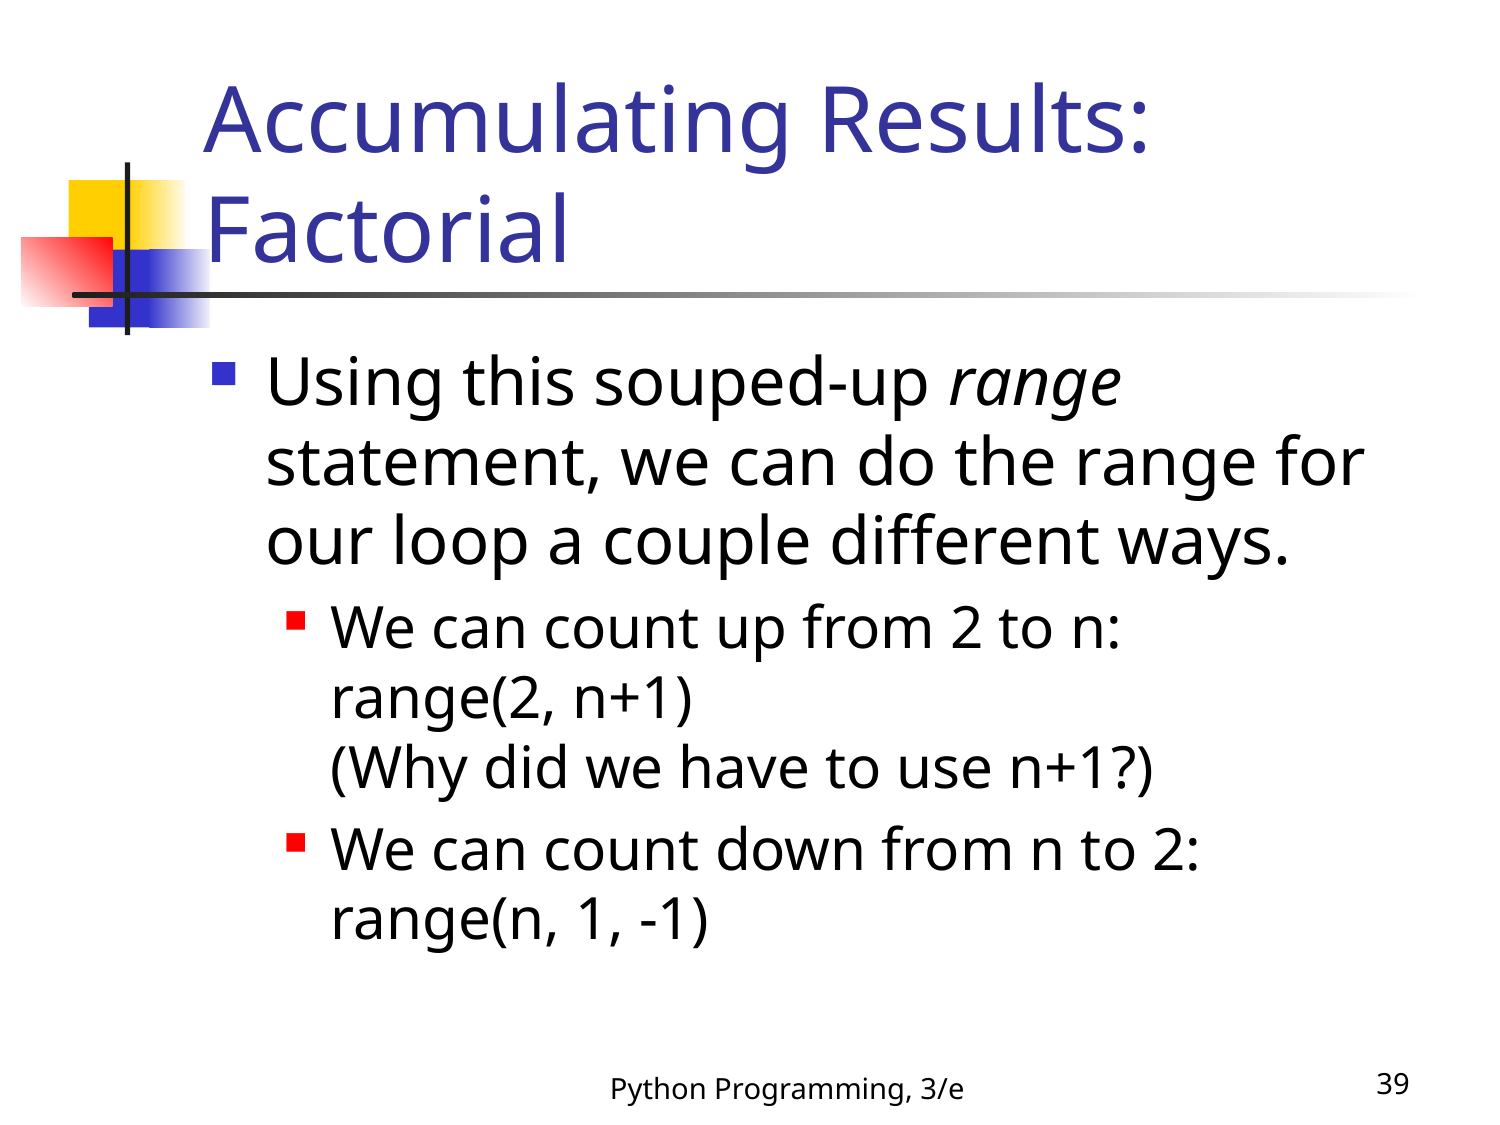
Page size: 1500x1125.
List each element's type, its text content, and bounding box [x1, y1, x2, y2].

title Accumulating Results: Factorial [188, 101, 1468, 289]
footer Python Programming, 3/e [549, 1037, 1026, 1113]
list Using this souped-up range statement, we can do the range for our loop a couple different ways. We can count up from 2 to n: range(2, n+1) (Why did we have to use n+1?) We can count down from n to 2: range(n, 1, -1) [193, 331, 1469, 1006]
slide_number 39 [1112, 1037, 1426, 1113]
